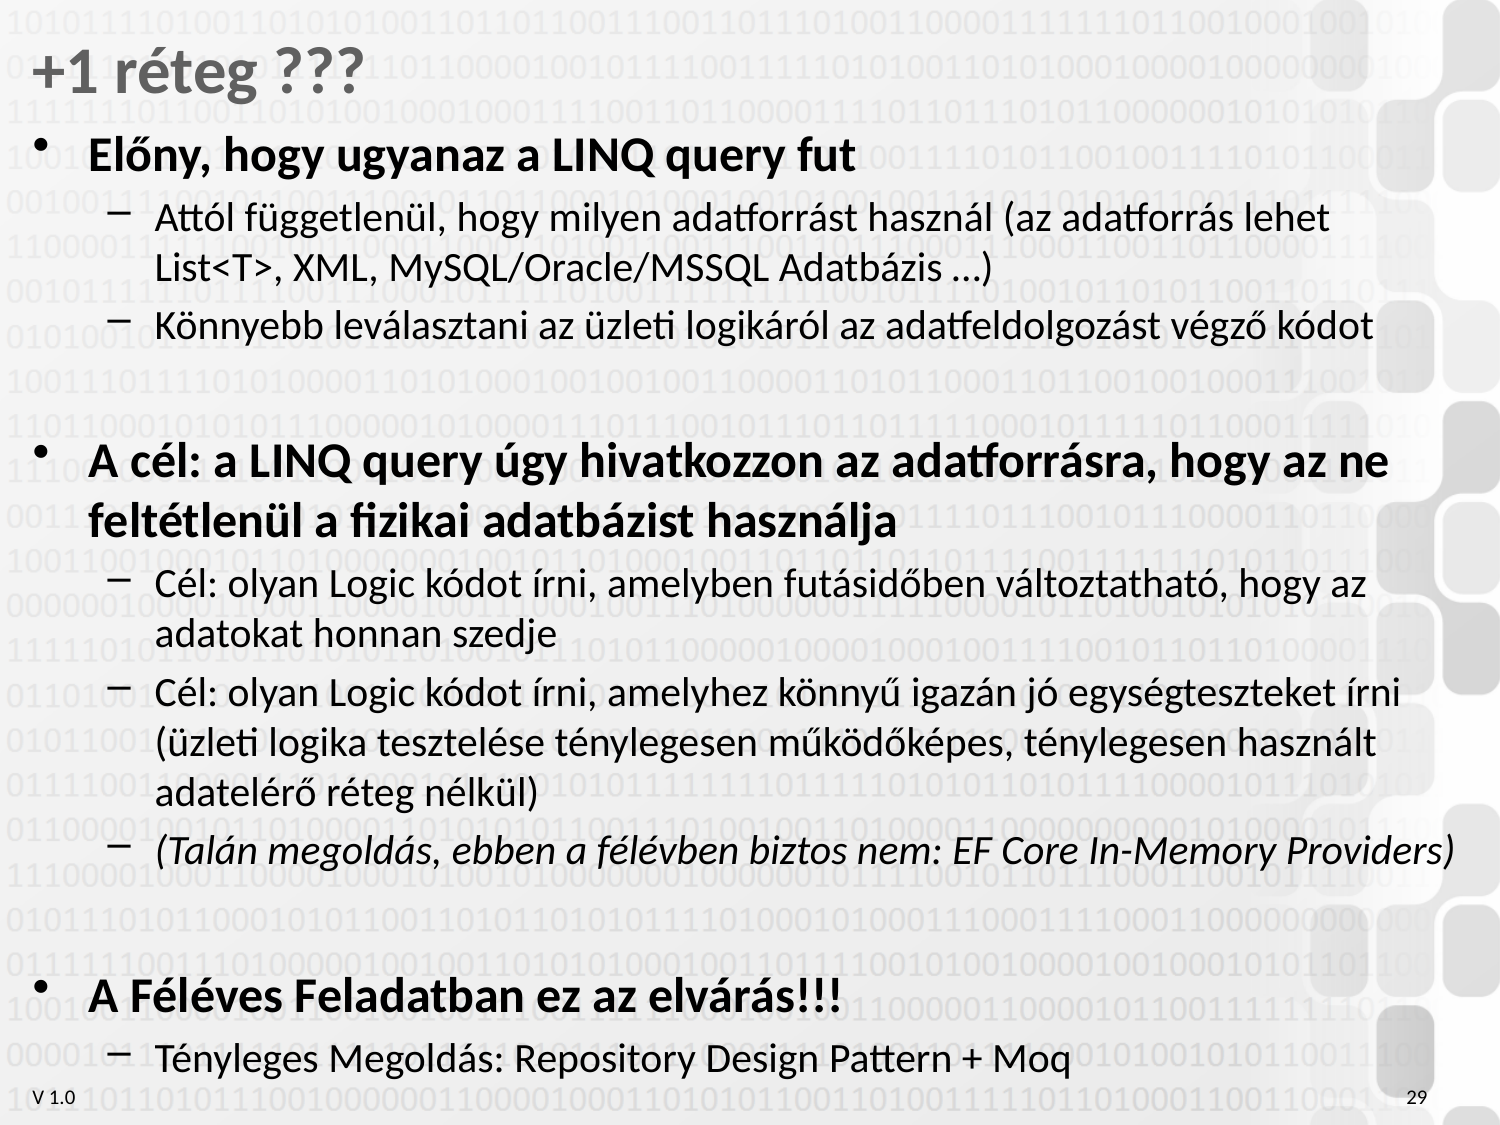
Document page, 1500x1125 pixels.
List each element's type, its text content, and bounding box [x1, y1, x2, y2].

picture [0, 0, 1500, 1125]
title +1 réteg ??? [17, 19, 1483, 113]
list Előny, hogy ugyanaz a LINQ query fut Attól függetlenül, hogy milyen adatforrást használ (az adatforrás lehet List<T>, XML, MySQL/Oracle/MSSQL Adatbázis …) Könnyebb leválasztani az üzleti logikáról az adatfeldolgozást végző kódot A cél: a LINQ query úgy hivatkozzon az adatforrásra, hogy az ne feltétlenül a fizikai adatbázist használja Cél: olyan Logic kódot írni, amelyben futásidőben változtatható, hogy az adatokat honnan szedje Cél: olyan Logic kódot írni, amelyhez könnyű igazán jó egységteszteket írni (üzleti logika tesztelése ténylegesen működőképes, ténylegesen használt adatelérő réteg nélkül) (Talán megoldás, ebben a félévben biztos nem: EF Core In-Memory Providers) A Féléves Feladatban ez az elvárás!!! Tényleges Megoldás: Repository Design Pattern + Moq [17, 113, 1483, 1059]
slide_number 29 [1245, 1076, 1443, 1107]
